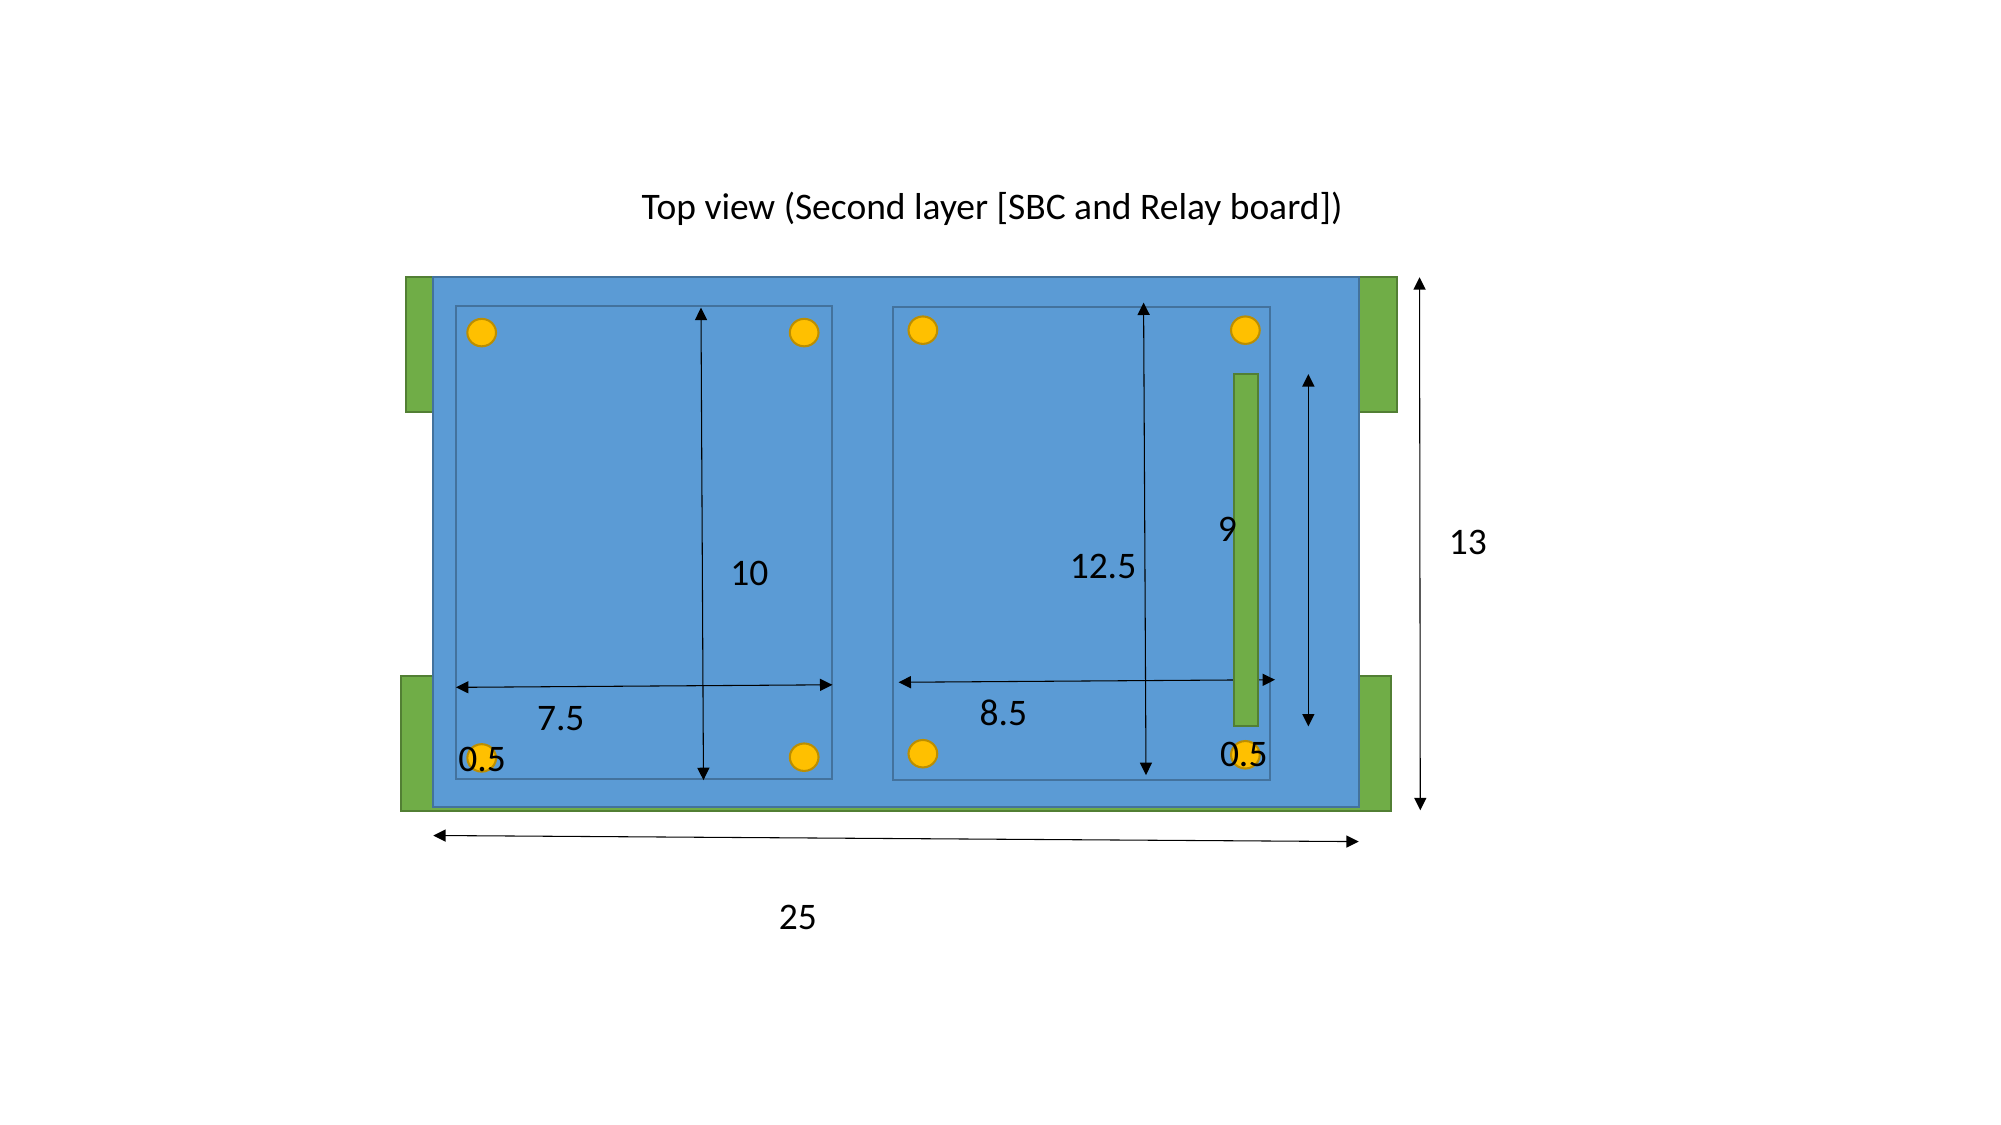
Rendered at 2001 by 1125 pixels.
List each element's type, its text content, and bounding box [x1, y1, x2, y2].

text_box 13 [1434, 509, 1502, 570]
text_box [898, 679, 1275, 683]
text_box 25 [764, 884, 832, 945]
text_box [433, 835, 1359, 842]
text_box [400, 277, 1397, 812]
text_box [456, 684, 833, 688]
text_box Top view (Second layer [SBC and Relay board]) [626, 174, 1358, 235]
